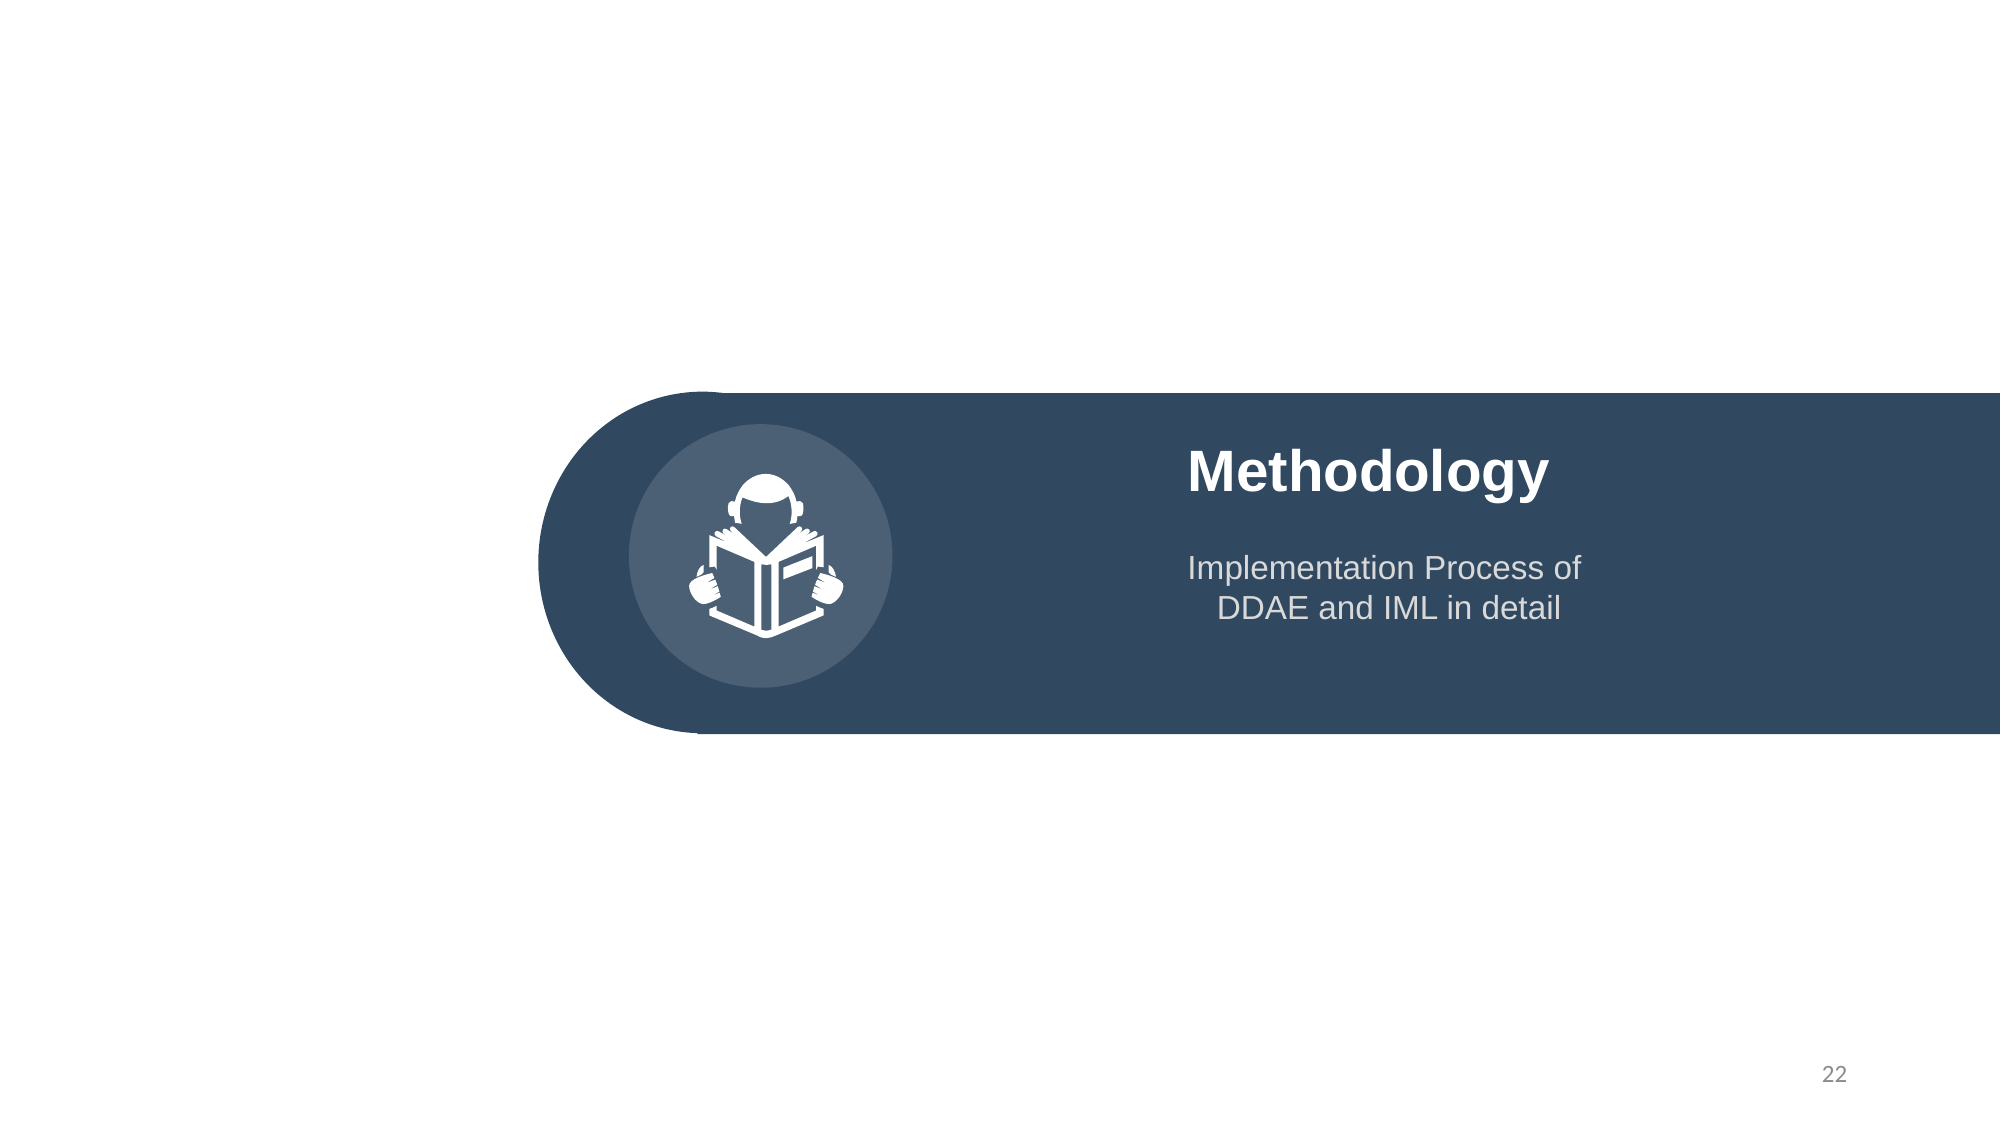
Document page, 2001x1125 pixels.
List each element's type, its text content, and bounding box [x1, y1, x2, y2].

slide_number 22 [1412, 1042, 1863, 1103]
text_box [538, 391, 2000, 735]
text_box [628, 424, 893, 688]
